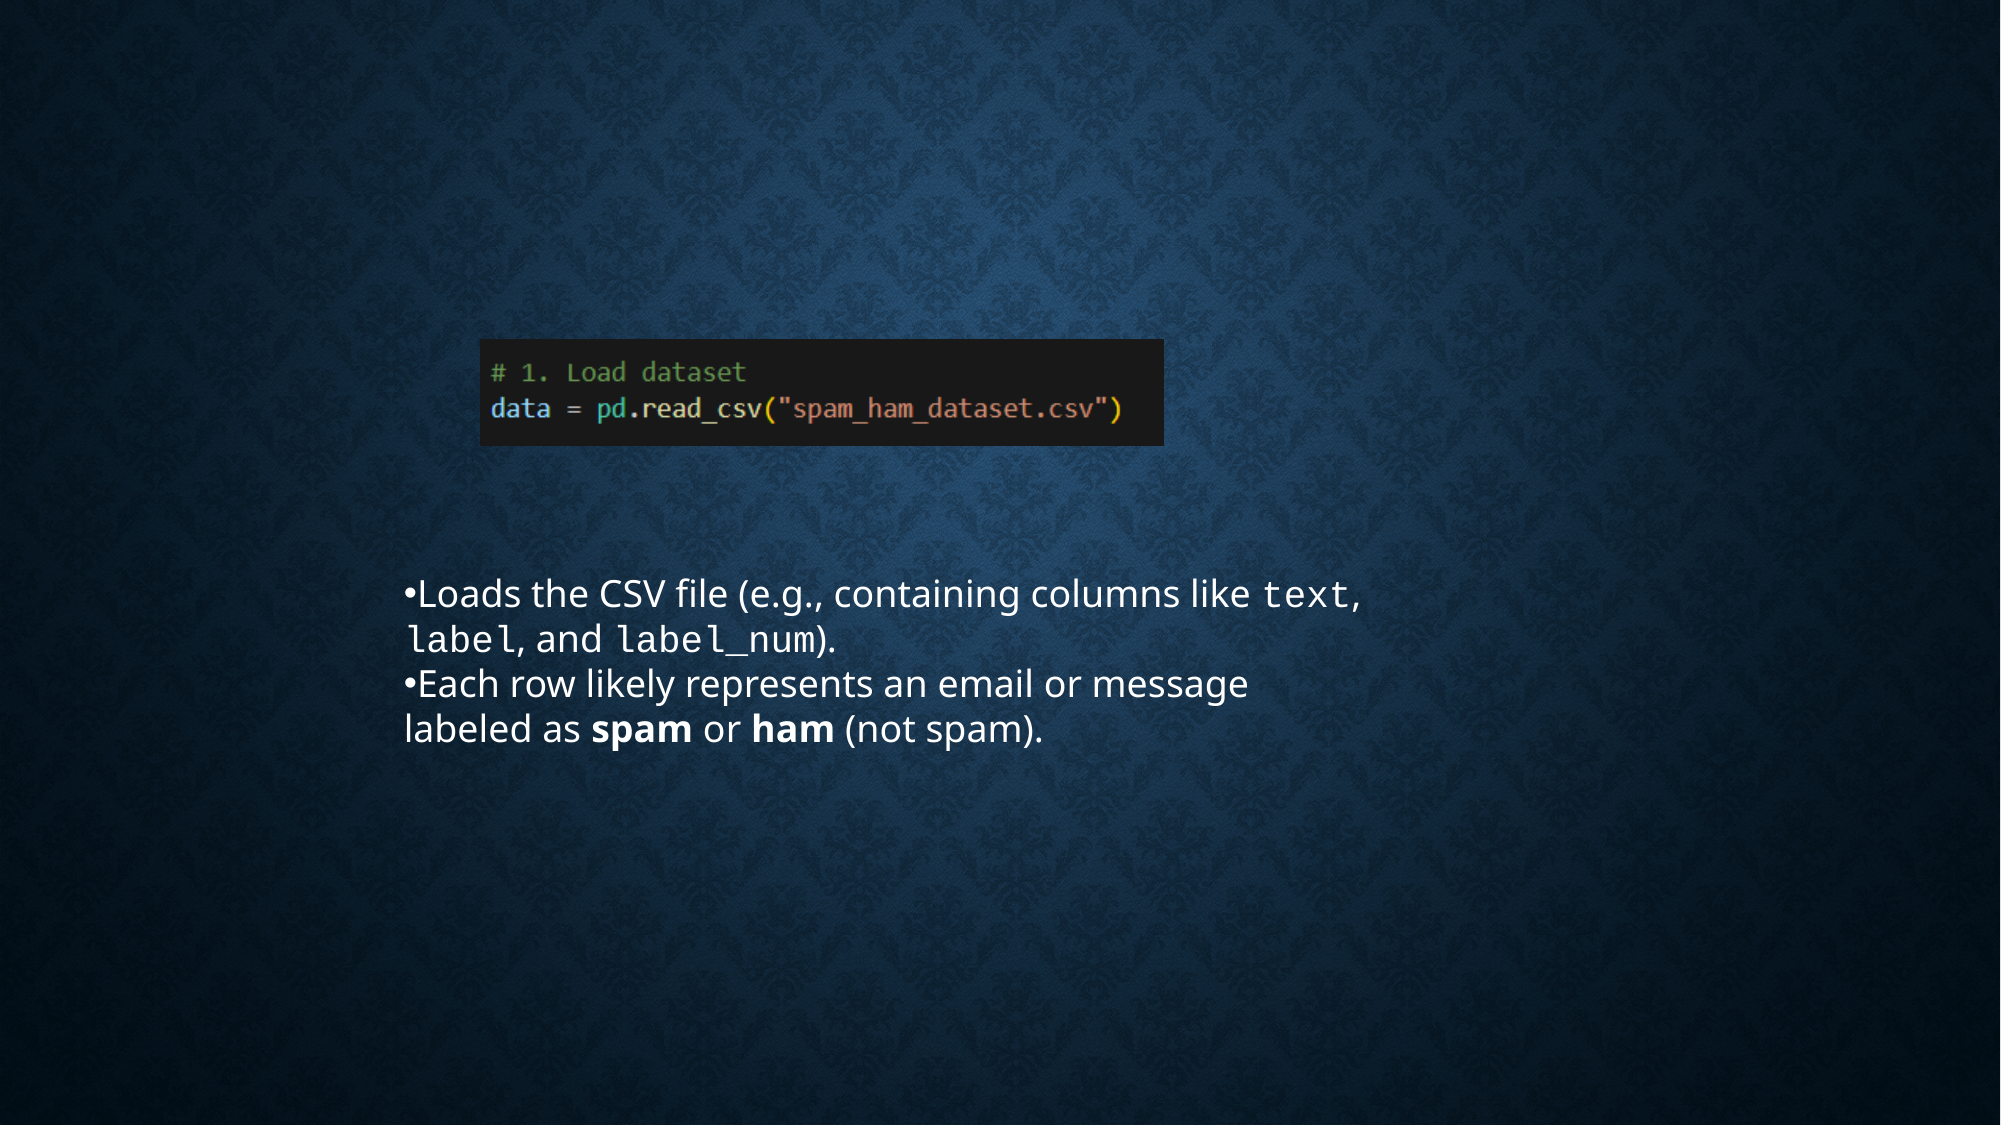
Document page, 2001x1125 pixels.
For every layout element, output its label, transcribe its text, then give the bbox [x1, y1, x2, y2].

text_box Loads the CSV file (e.g., containing columns like text, label, and label_num). Each row likely represents an email or message labeled as spam or ham (not spam). [389, 562, 1389, 758]
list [479, 339, 1164, 447]
